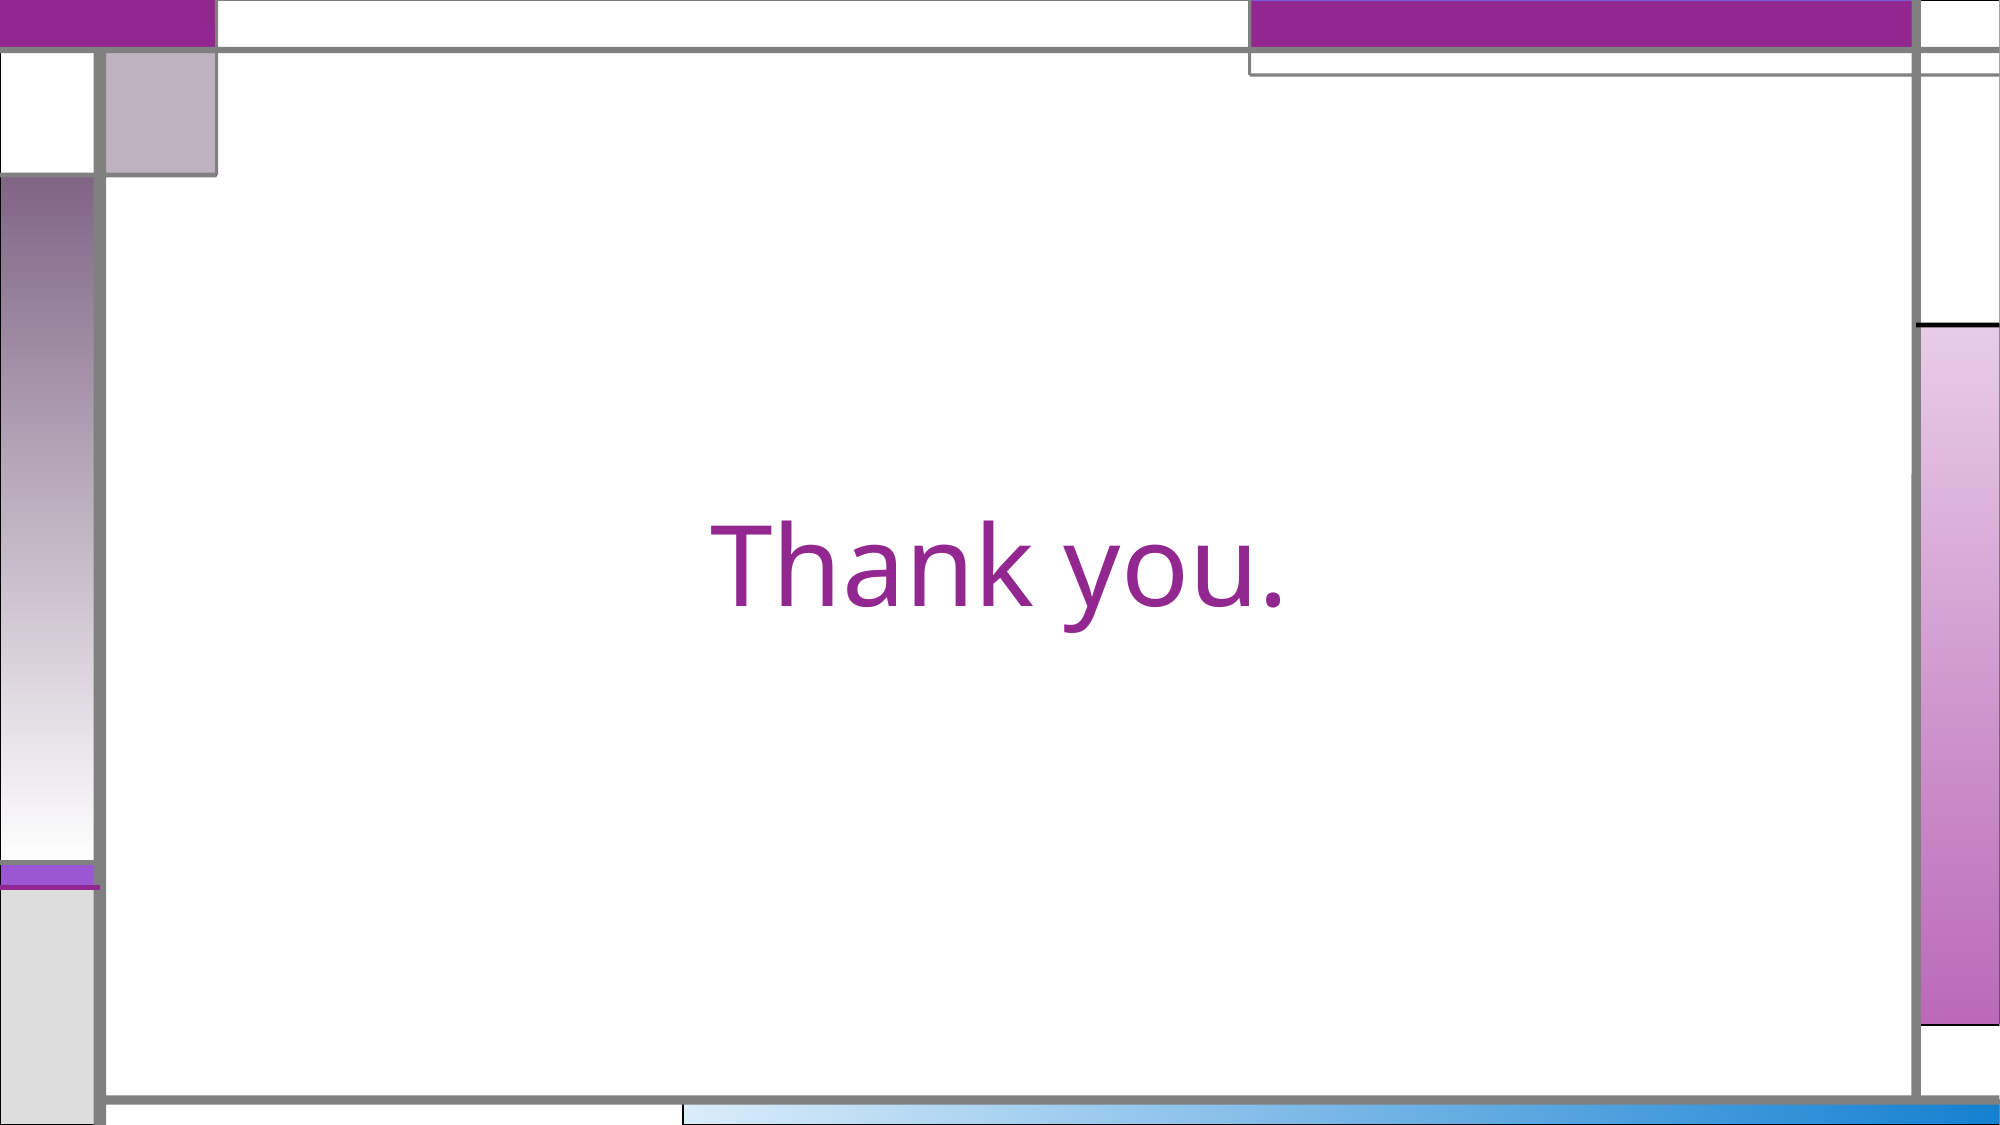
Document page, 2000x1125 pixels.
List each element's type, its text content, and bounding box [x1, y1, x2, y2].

text_box Thank you. [695, 486, 1305, 637]
